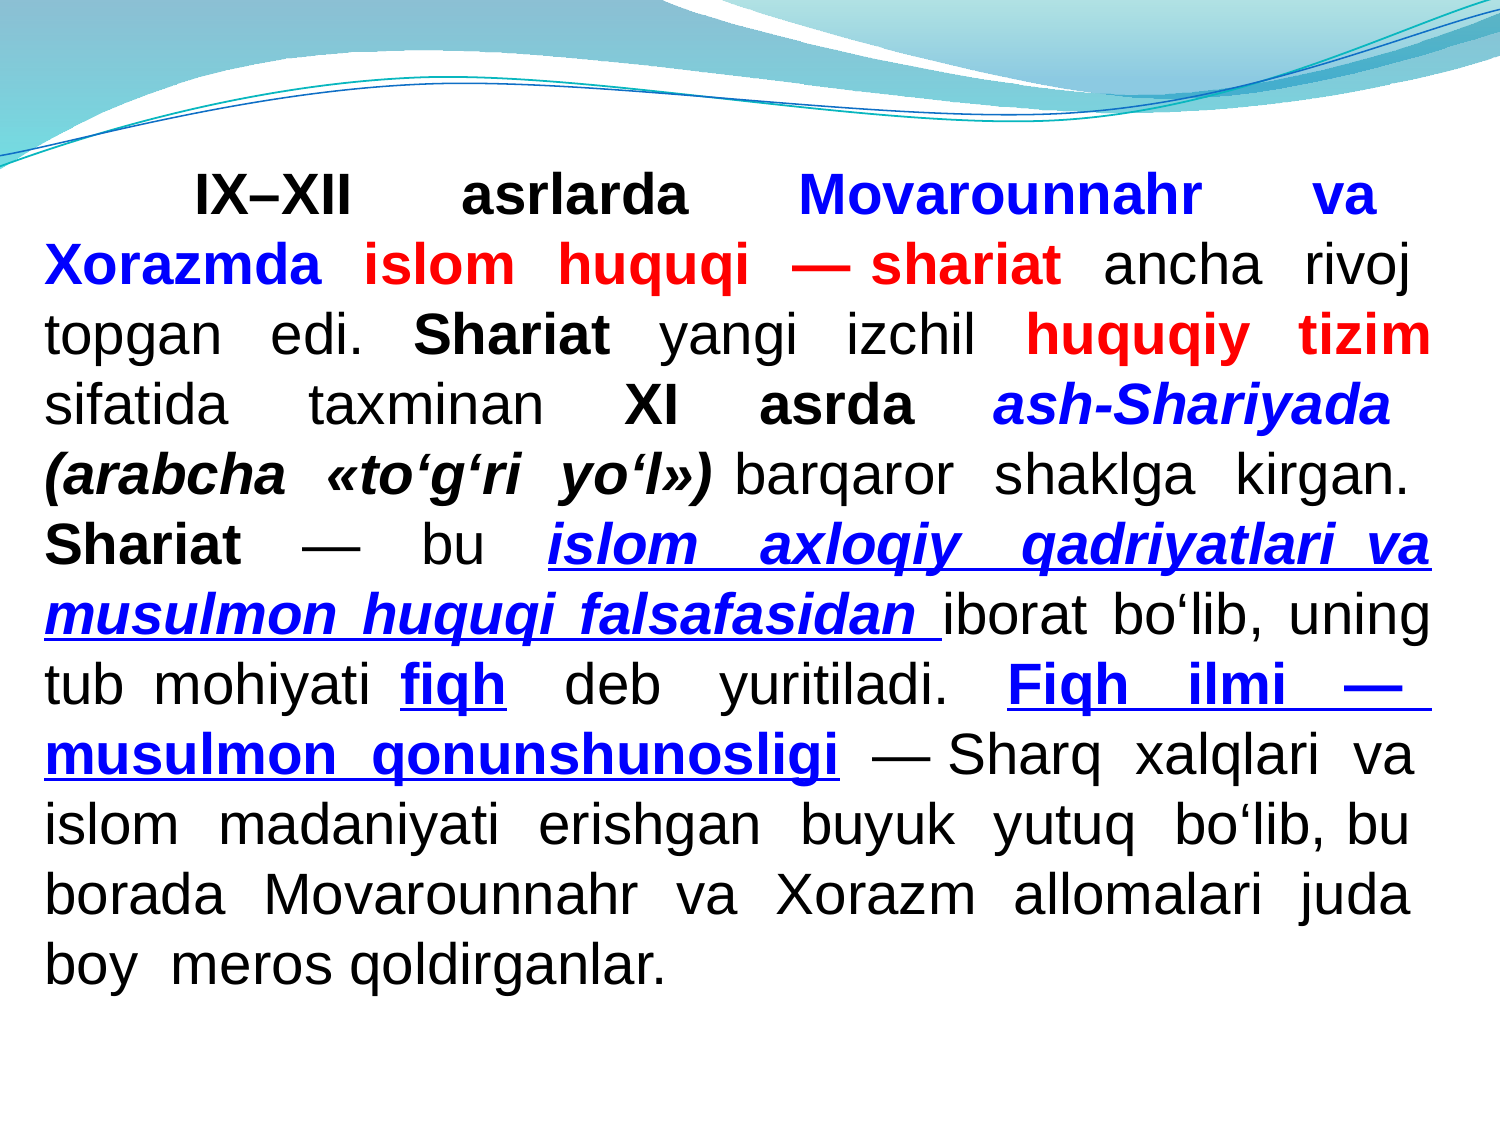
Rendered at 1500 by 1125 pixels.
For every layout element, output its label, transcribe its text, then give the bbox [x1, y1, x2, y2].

text_box IX–XII asrlarda Movarounnahr va Xorazmda islom huquqi — shariat ancha rivoj topgan edi. Shariat yangi izchil huquqiy tizim sifatida taxminan XI asrda ash-Shariyada (arabcha «to‘g‘ri yo‘l») barqaror shaklga kirgan. Shariat — bu islom axloqiy qadriyatlari va musulmon huquqi falsafasidan iborat bo‘lib, uning tub mohiyati fiqh dеb yuritiladi. Fiqh ilmi — musulmon qonunshunosligi — Sharq xalqlari va islom madaniyati erishgan buyuk yutuq bo‘lib, bu borada Movarounnahr va Xorazm allomalari juda boy mеros qoldirganlar. [29, 148, 1447, 1004]
